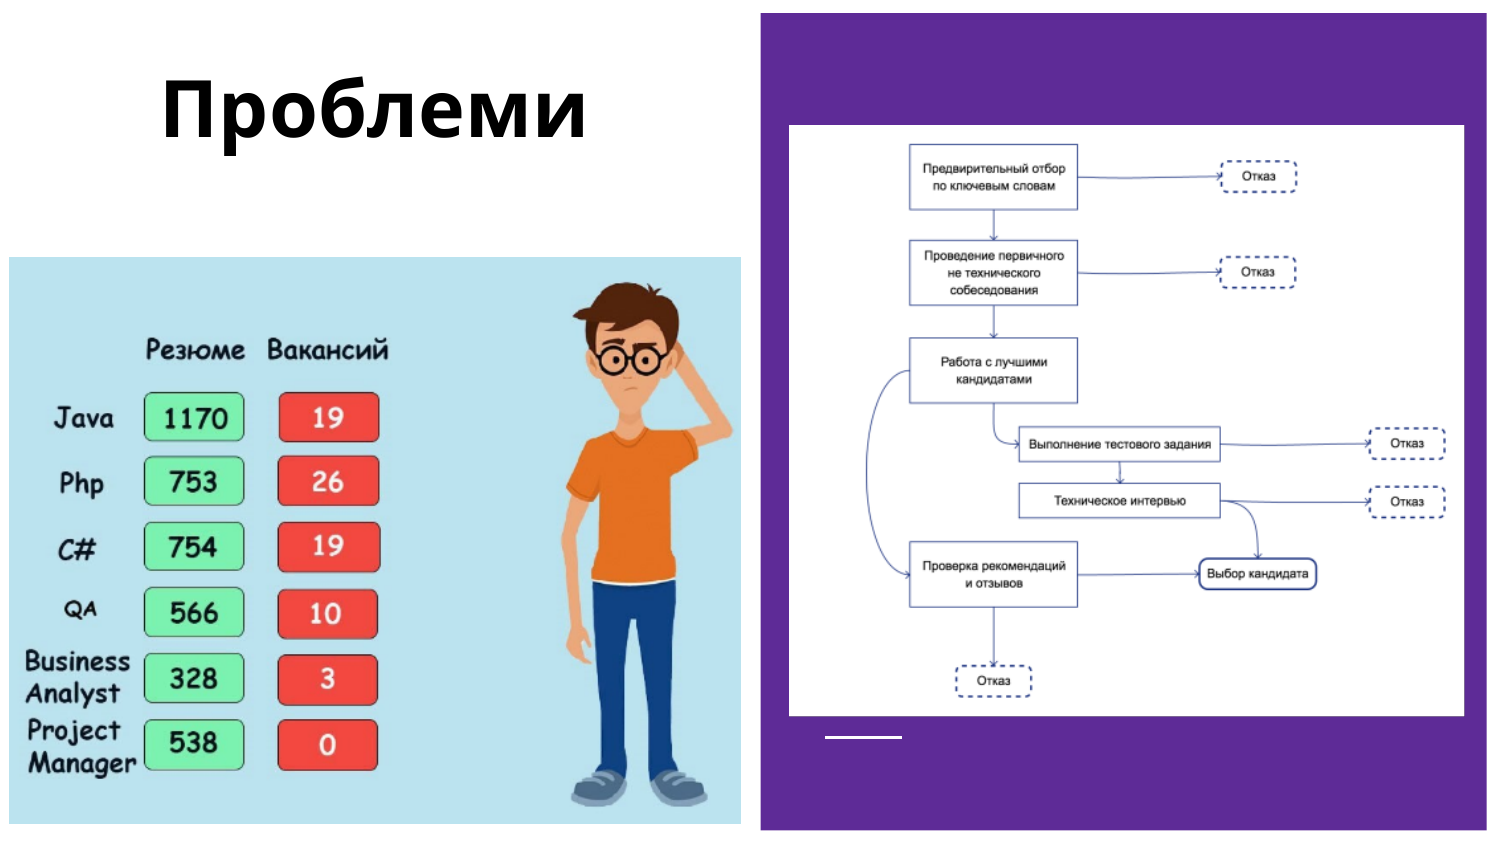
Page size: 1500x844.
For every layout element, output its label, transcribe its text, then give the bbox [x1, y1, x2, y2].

picture [789, 125, 1467, 719]
picture [8, 257, 741, 825]
title Проблеми [83, 0, 666, 213]
